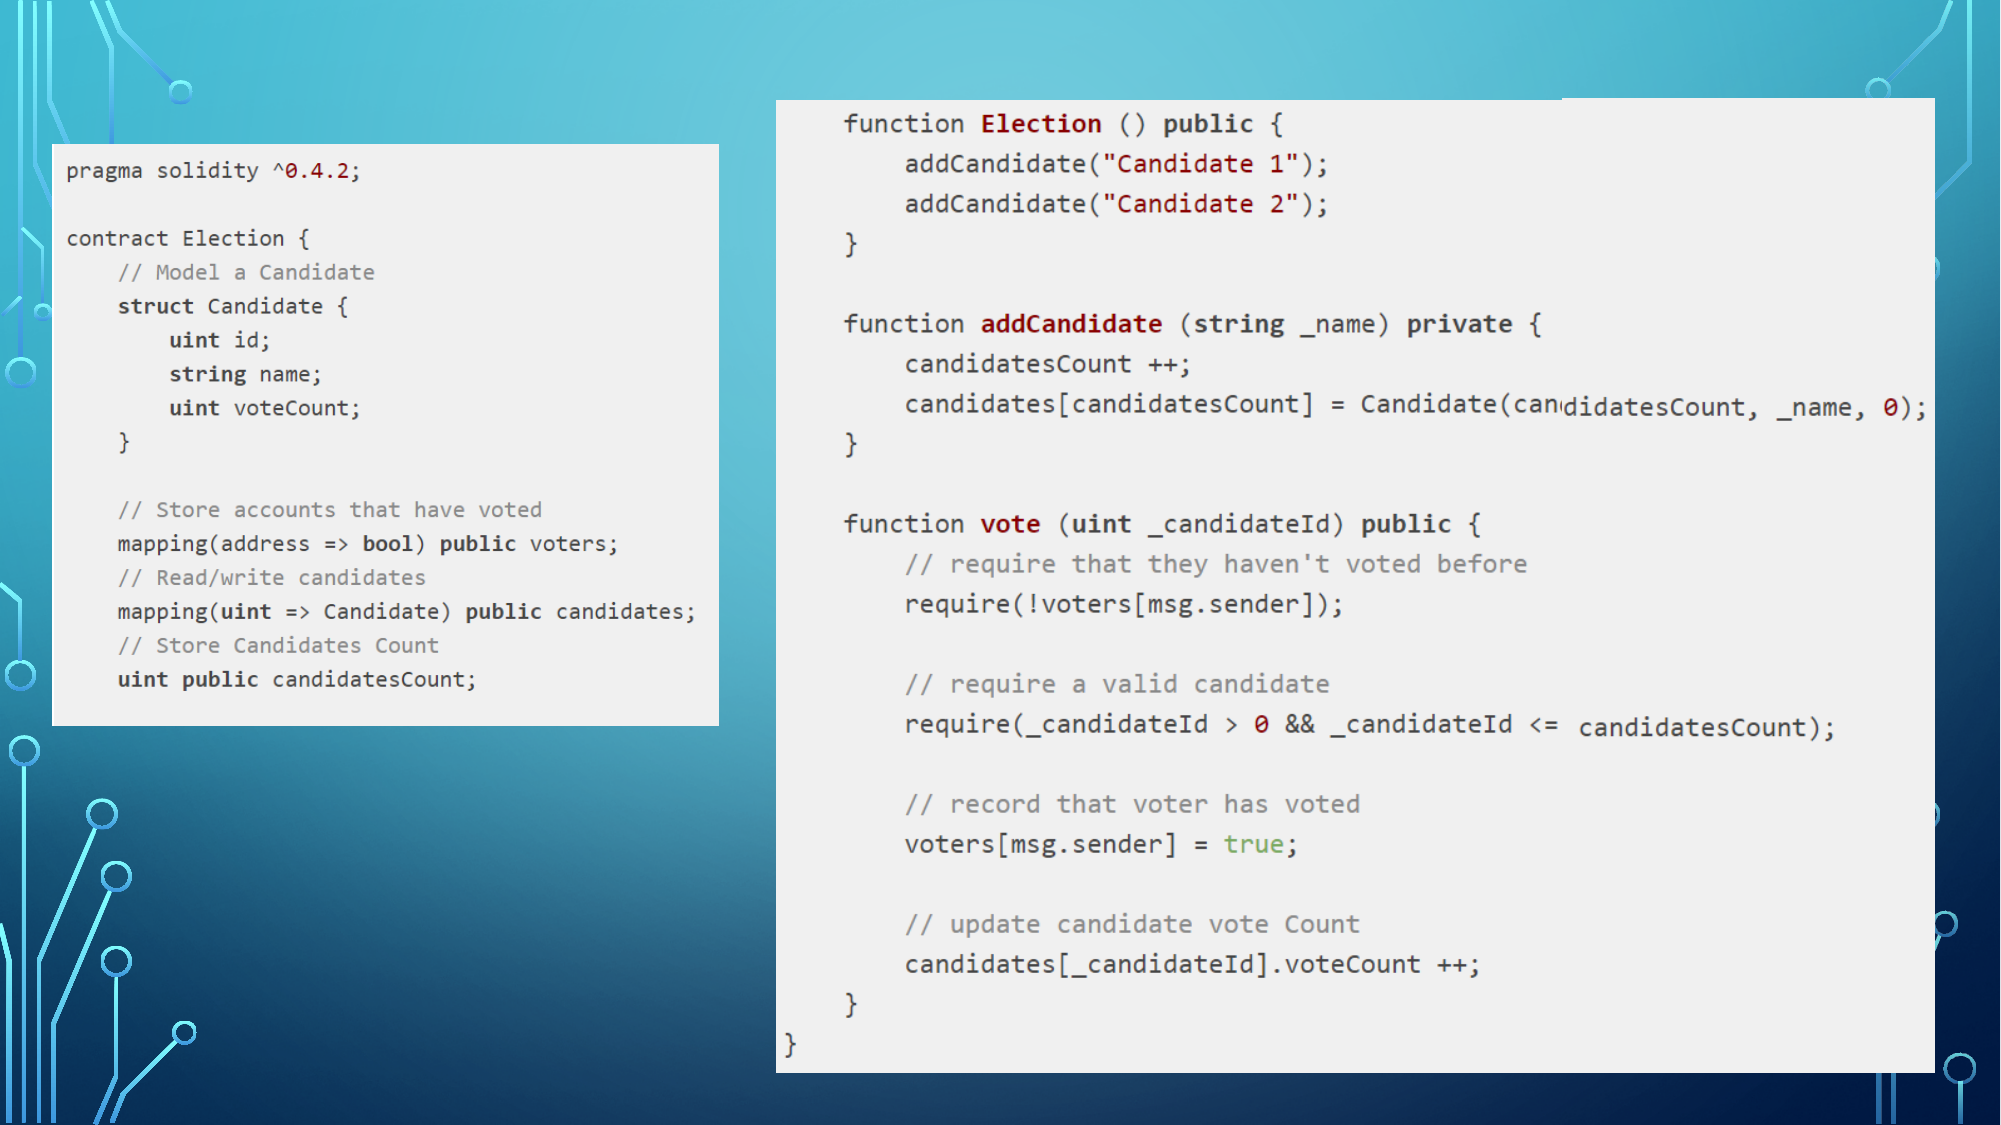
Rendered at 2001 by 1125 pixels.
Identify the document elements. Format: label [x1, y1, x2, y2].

list [52, 144, 719, 727]
picture [776, 98, 1935, 1074]
